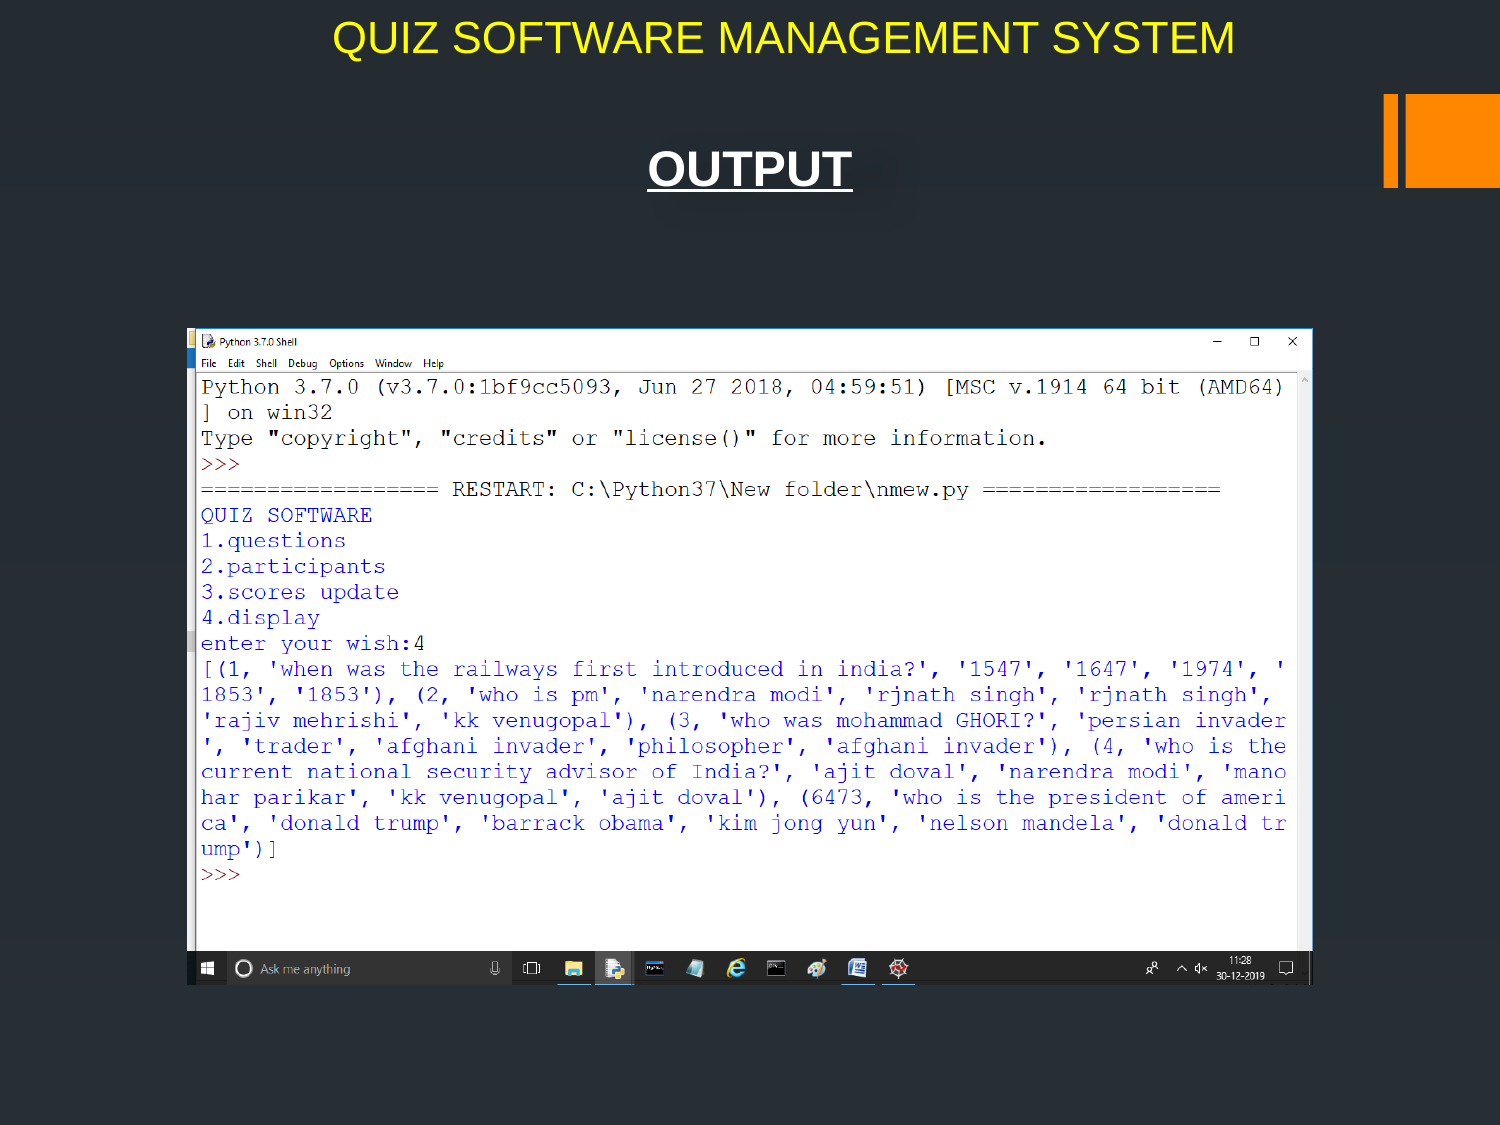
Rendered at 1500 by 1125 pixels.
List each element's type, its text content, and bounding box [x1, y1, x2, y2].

subtitle OUTPUT [0, 128, 1500, 1125]
title QUIZ SOFTWARE MANAGEMENT SYSTEM [140, 0, 1429, 71]
picture [186, 327, 1313, 985]
